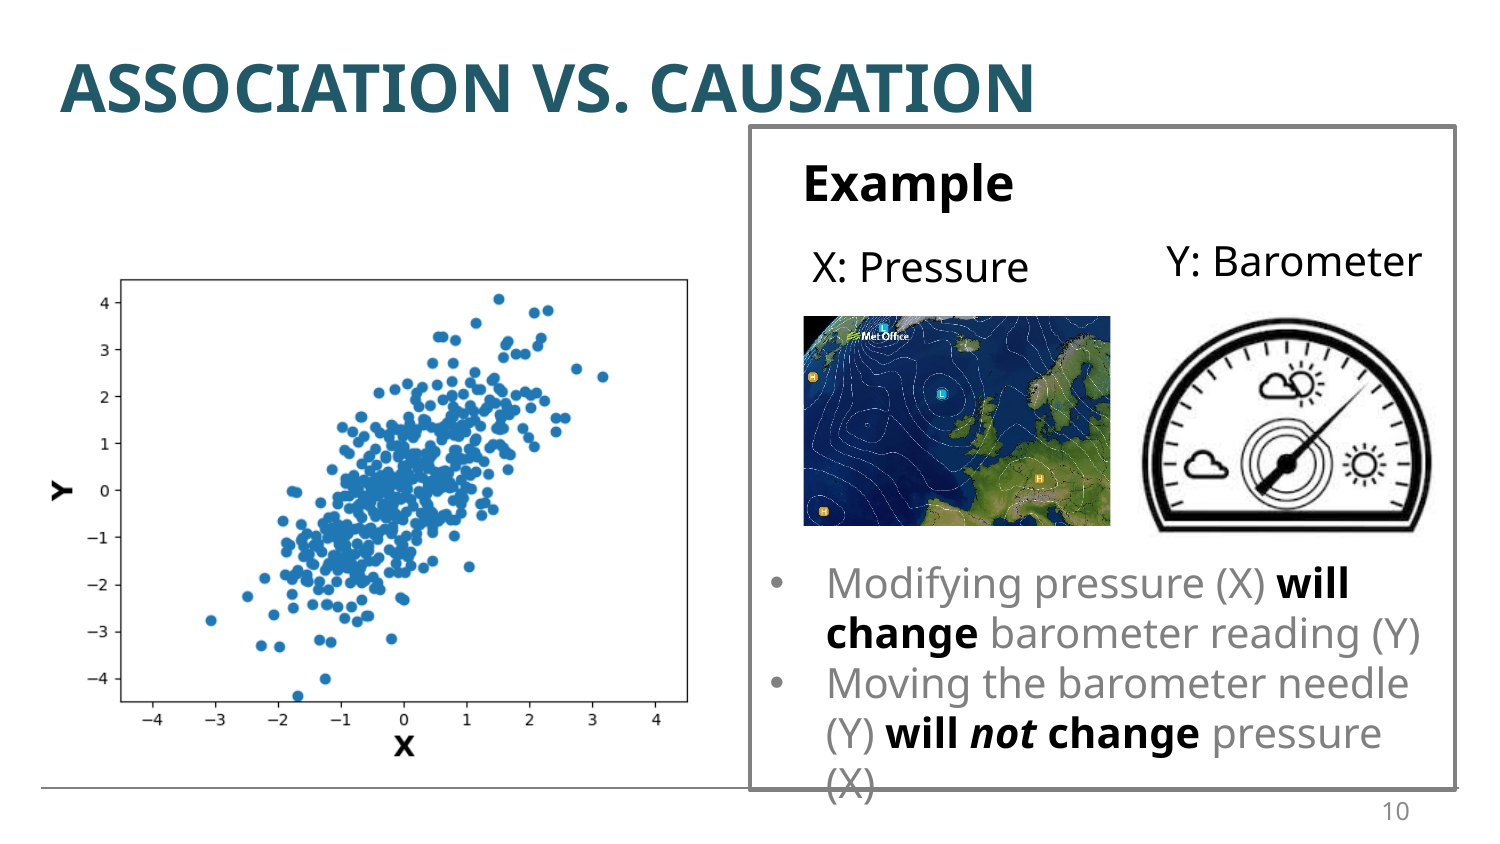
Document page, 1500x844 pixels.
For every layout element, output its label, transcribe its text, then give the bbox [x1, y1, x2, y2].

title Association vs. Causation [45, 33, 1396, 139]
text_box Modifying pressure (X) will change barometer reading (Y) Moving the barometer needle (Y) will not change pressure (X) [754, 549, 1447, 844]
text_box [748, 124, 1457, 792]
text_box Y: Barometer [1151, 227, 1471, 292]
picture [803, 316, 1111, 527]
picture [29, 271, 697, 762]
picture [1126, 299, 1449, 547]
